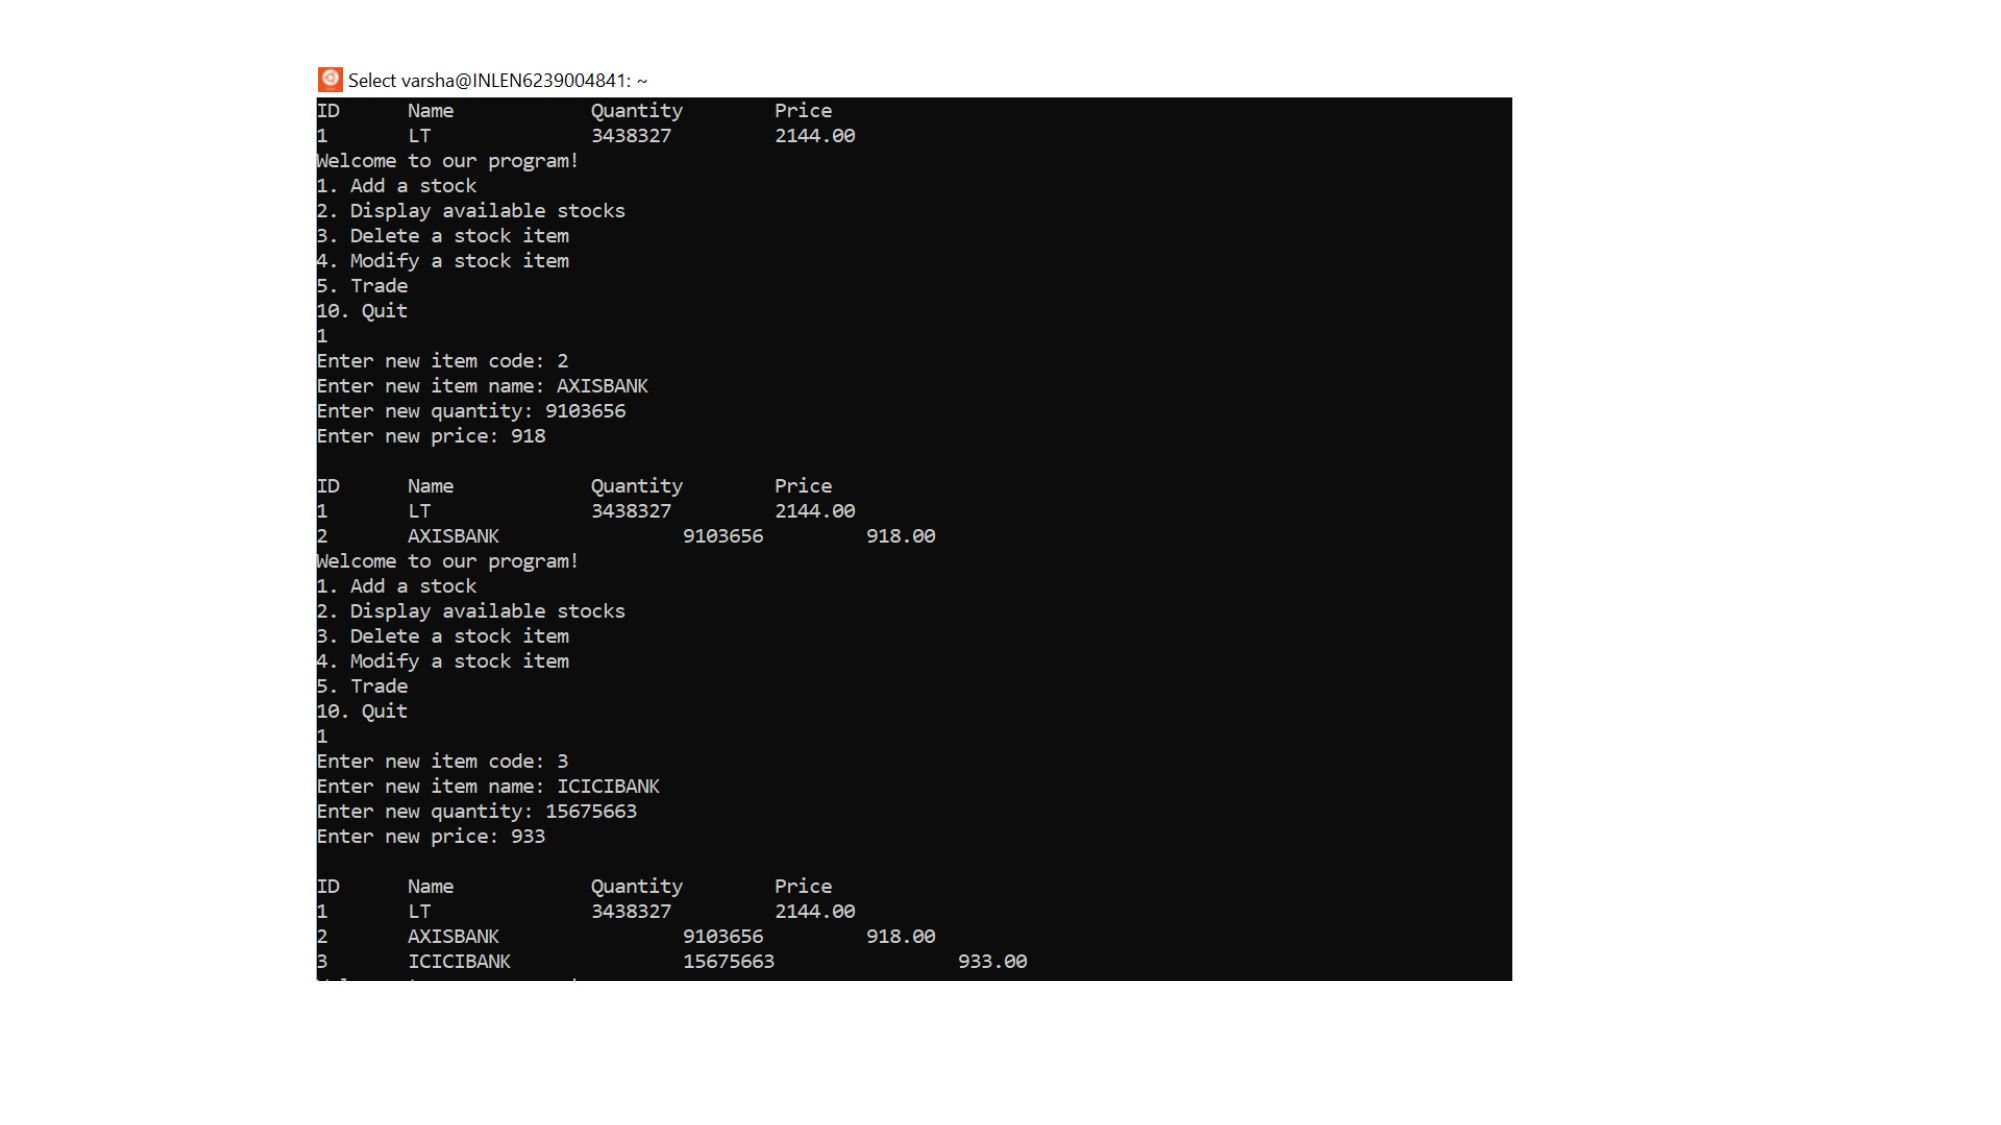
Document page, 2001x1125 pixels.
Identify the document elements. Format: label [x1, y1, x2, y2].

picture [316, 62, 1513, 981]
